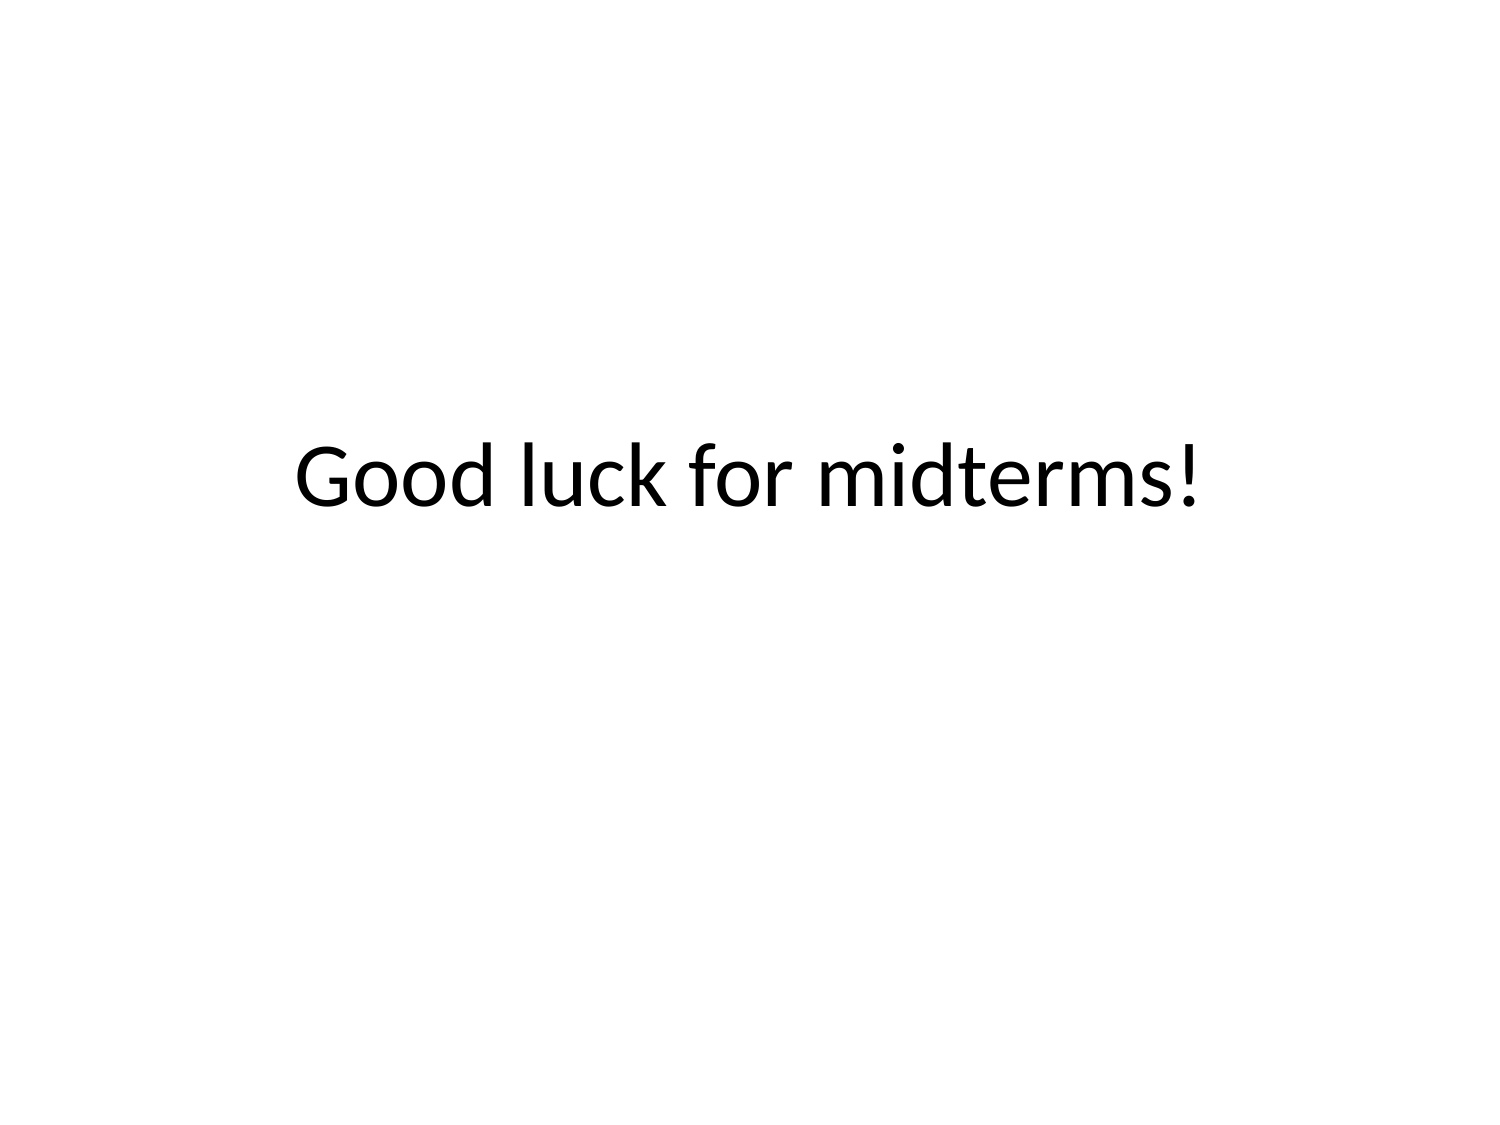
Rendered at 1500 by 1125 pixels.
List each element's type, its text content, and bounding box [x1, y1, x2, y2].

title Good luck for midterms! [112, 349, 1388, 591]
